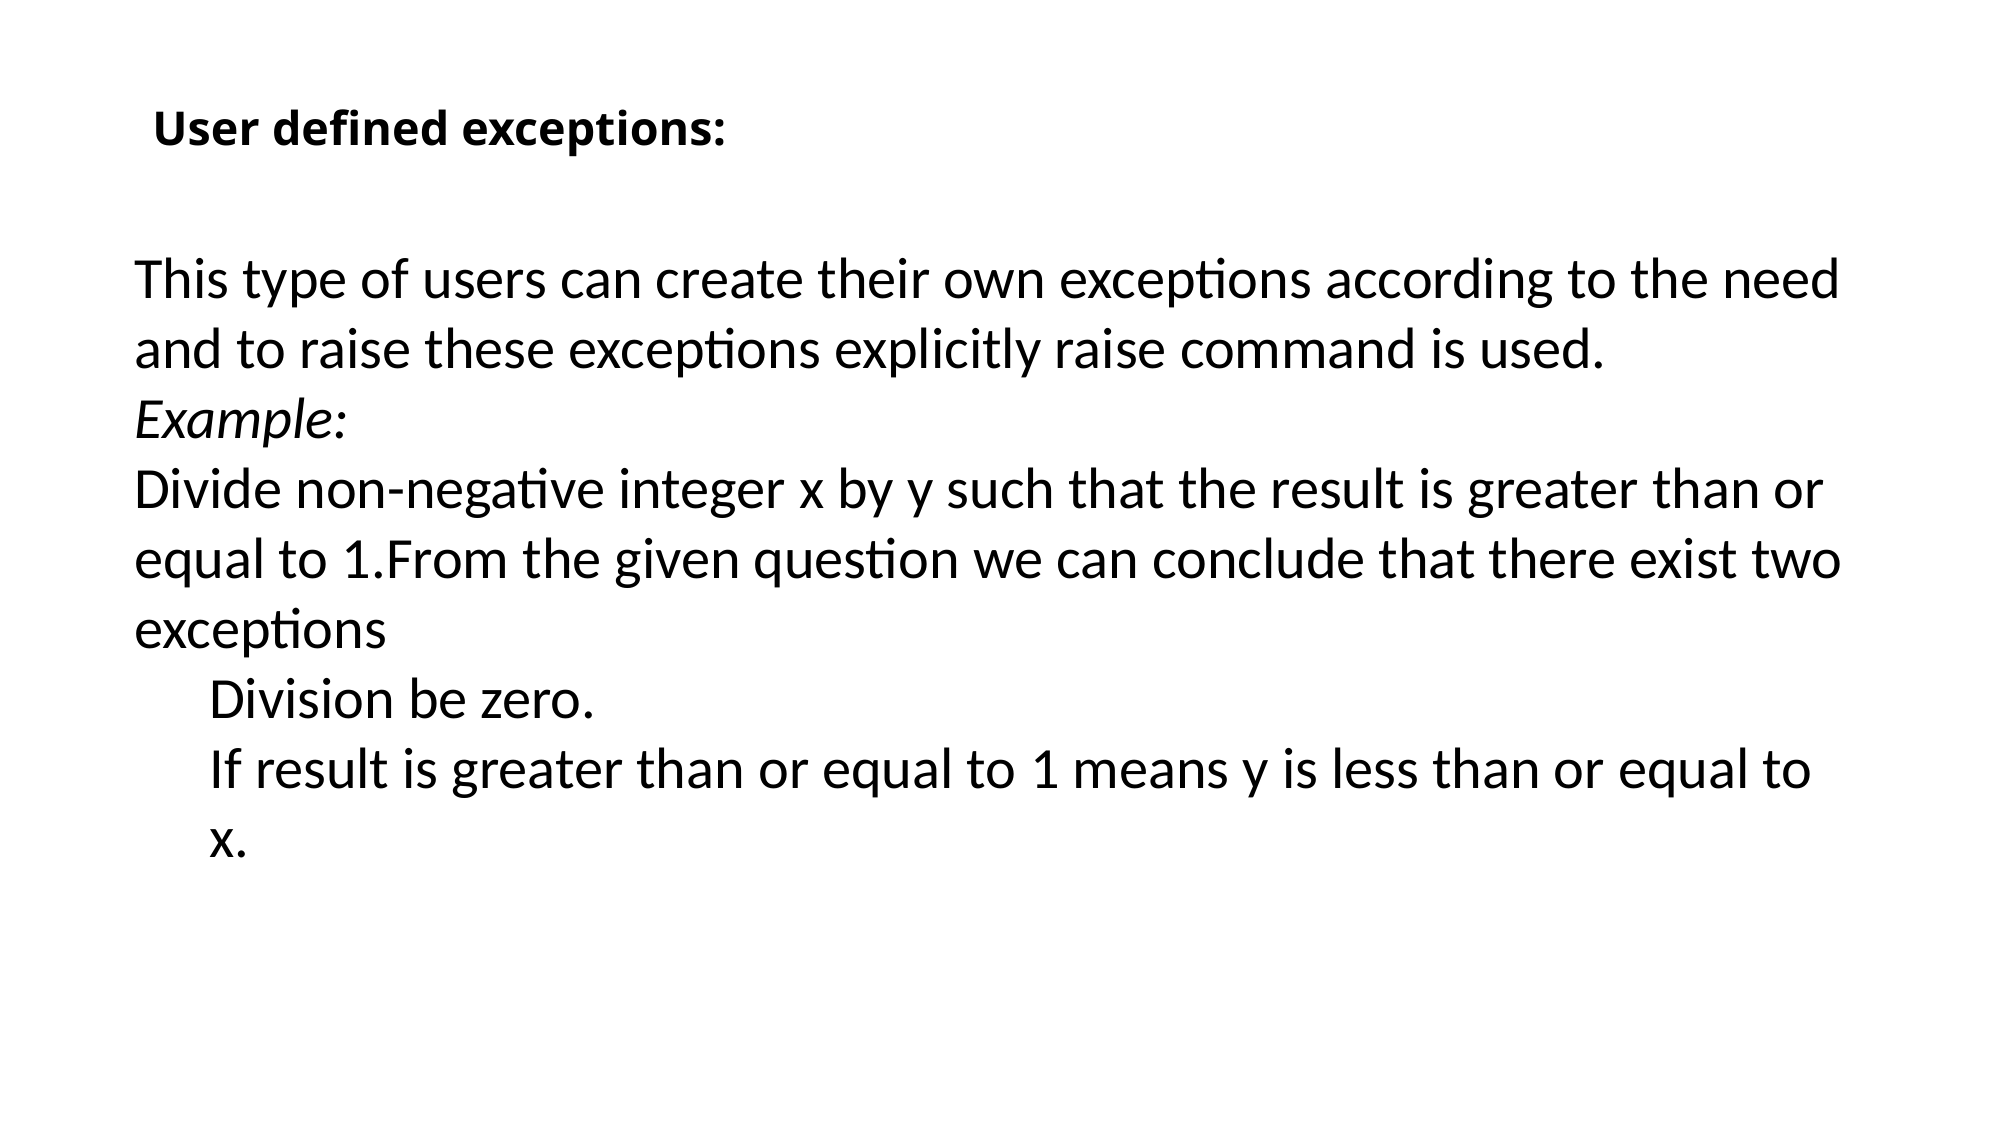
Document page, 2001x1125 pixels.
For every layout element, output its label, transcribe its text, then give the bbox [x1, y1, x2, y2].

text_box This type of users can create their own exceptions according to the need and to raise these exceptions explicitly raise command is used. Example: Divide non-negative integer x by y such that the result is greater than or equal to 1.From the given question we can conclude that there exist two exceptions Division be zero. If result is greater than or equal to 1 means y is less than or equal to x. [119, 232, 1881, 947]
title User defined exceptions: [137, 97, 1863, 220]
